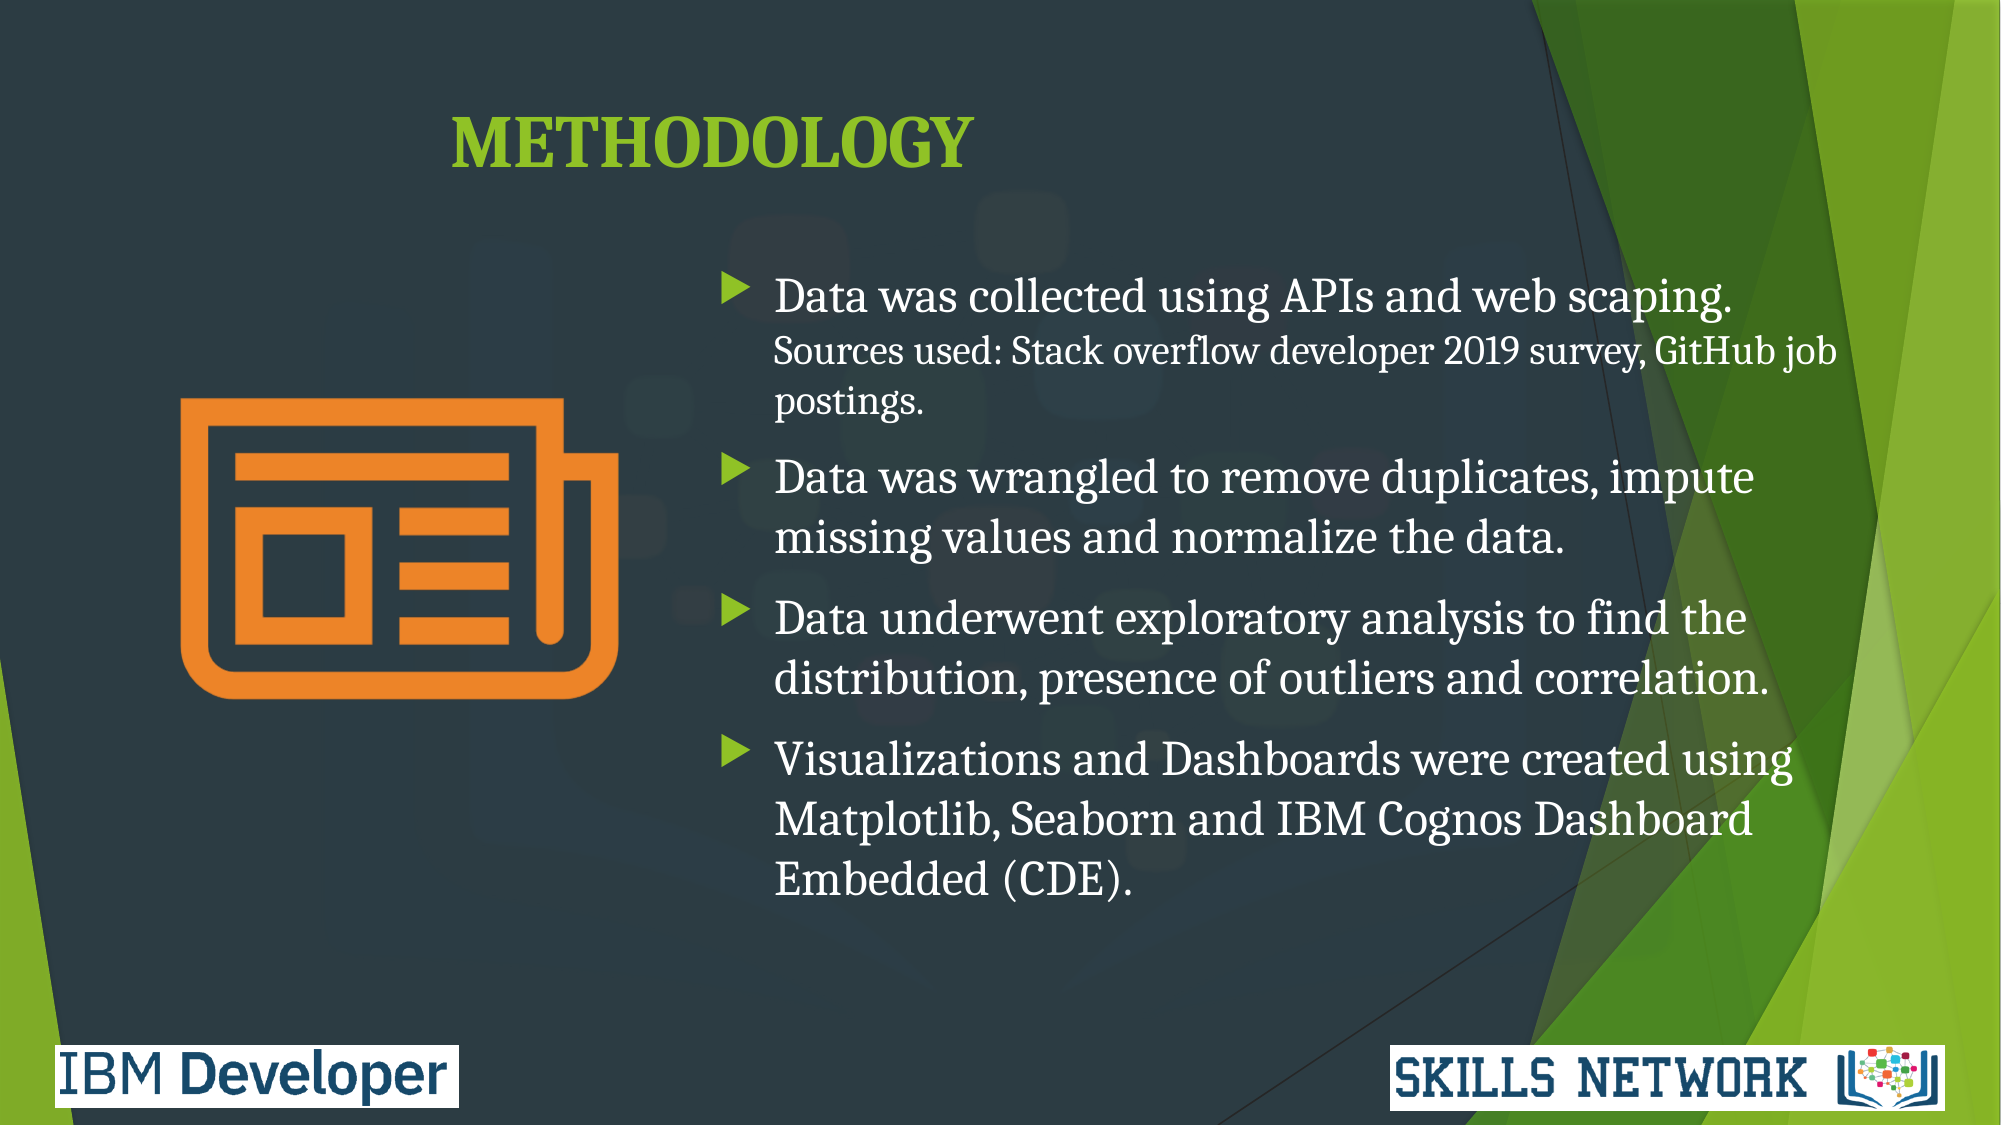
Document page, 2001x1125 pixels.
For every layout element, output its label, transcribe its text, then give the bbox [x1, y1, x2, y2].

picture [55, 1045, 459, 1108]
picture [1390, 1045, 1945, 1111]
list Data was collected using APIs and web scaping. Sources used: Stack overflow developer 2019 survey, GitHub job postings. Data was wrangled to remove duplicates, impute missing values and normalize the data. Data underwent exploratory analysis to find the distribution, presence of outliers and correlation. Visualizations and Dashboards were created using Matplotlib, Seaborn and IBM Cognos Dashboard Embedded (CDE). [702, 255, 1863, 1014]
title METHODOLOGY [435, 60, 1622, 215]
picture [136, 299, 662, 825]
